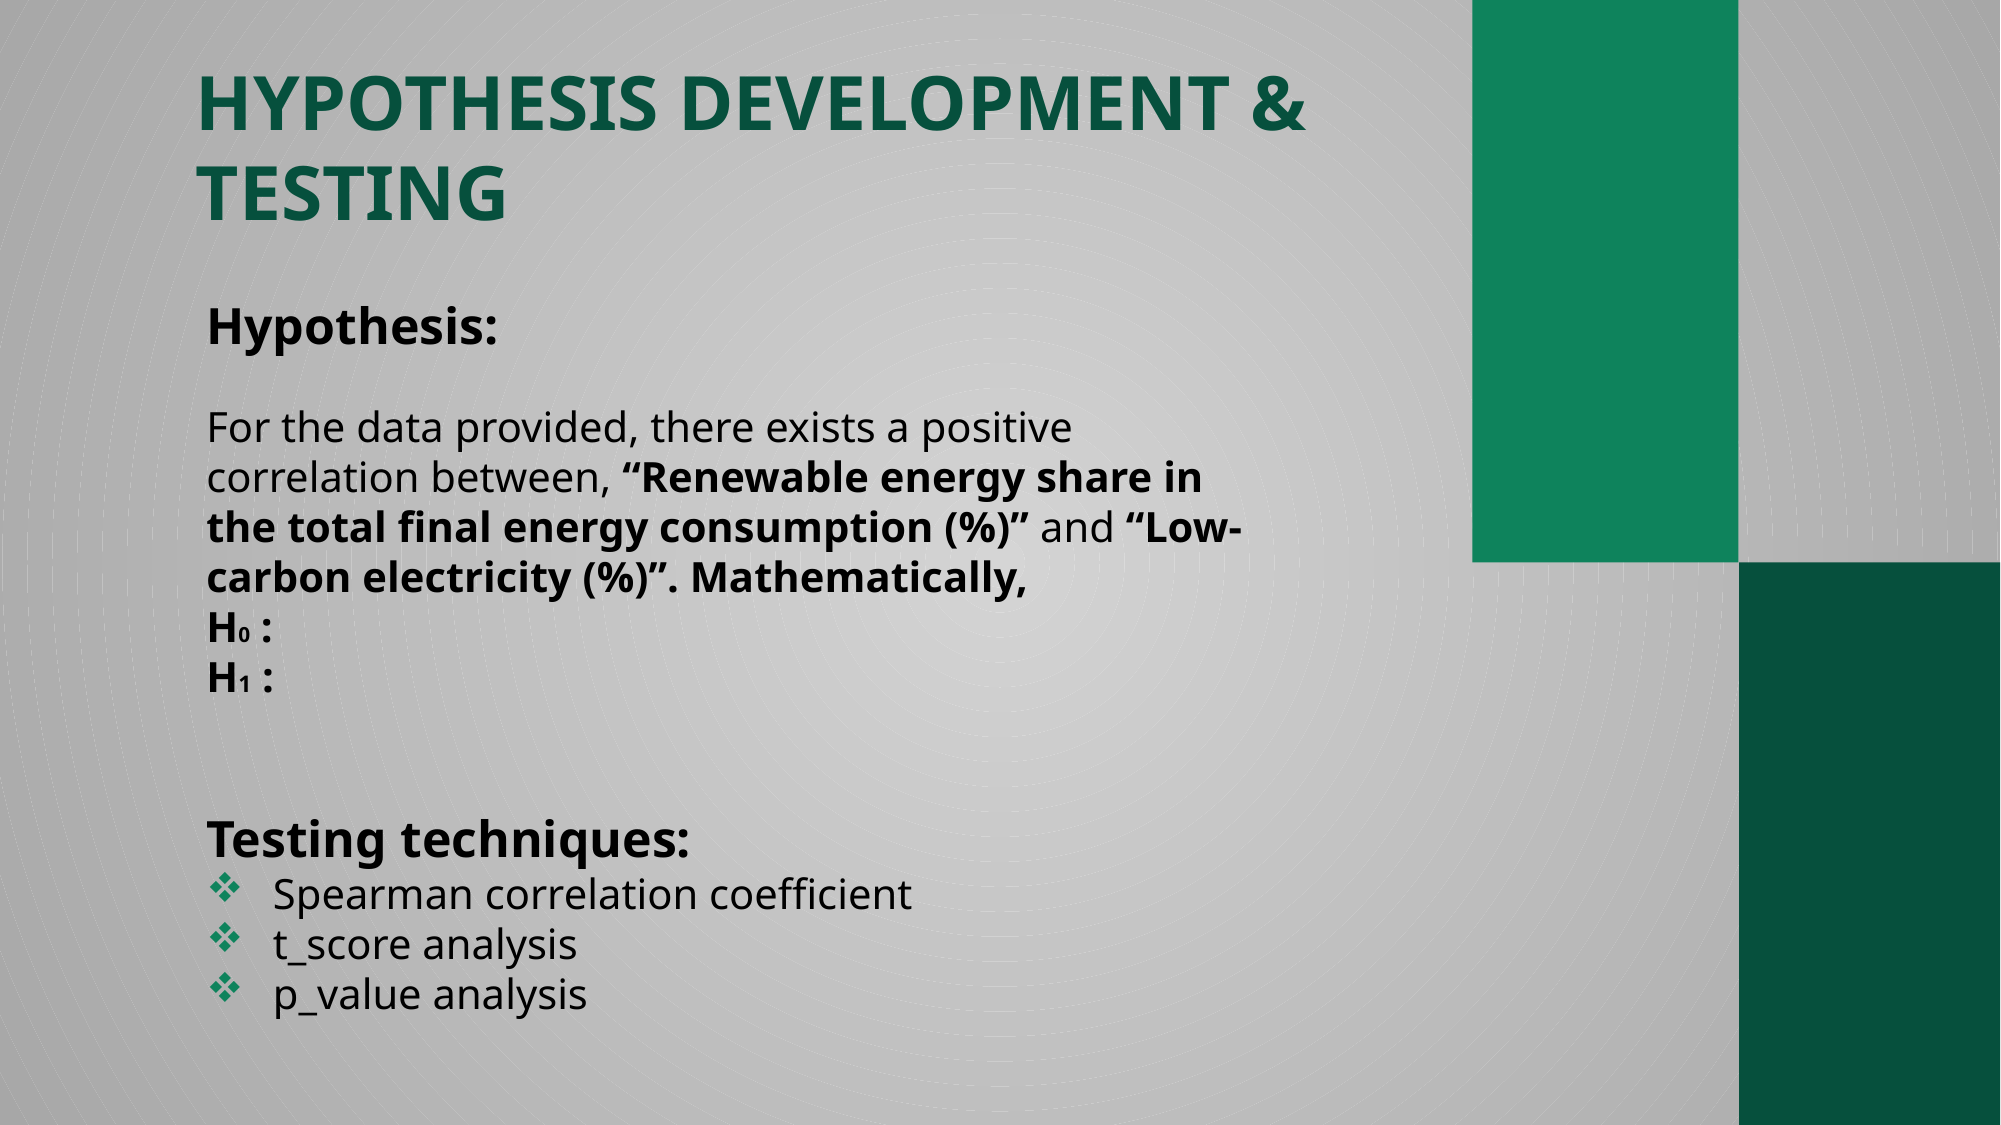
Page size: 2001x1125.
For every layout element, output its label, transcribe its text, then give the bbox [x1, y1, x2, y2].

title HYPOTHESIS DEVELOPMENT & TESTING [180, 26, 1338, 251]
